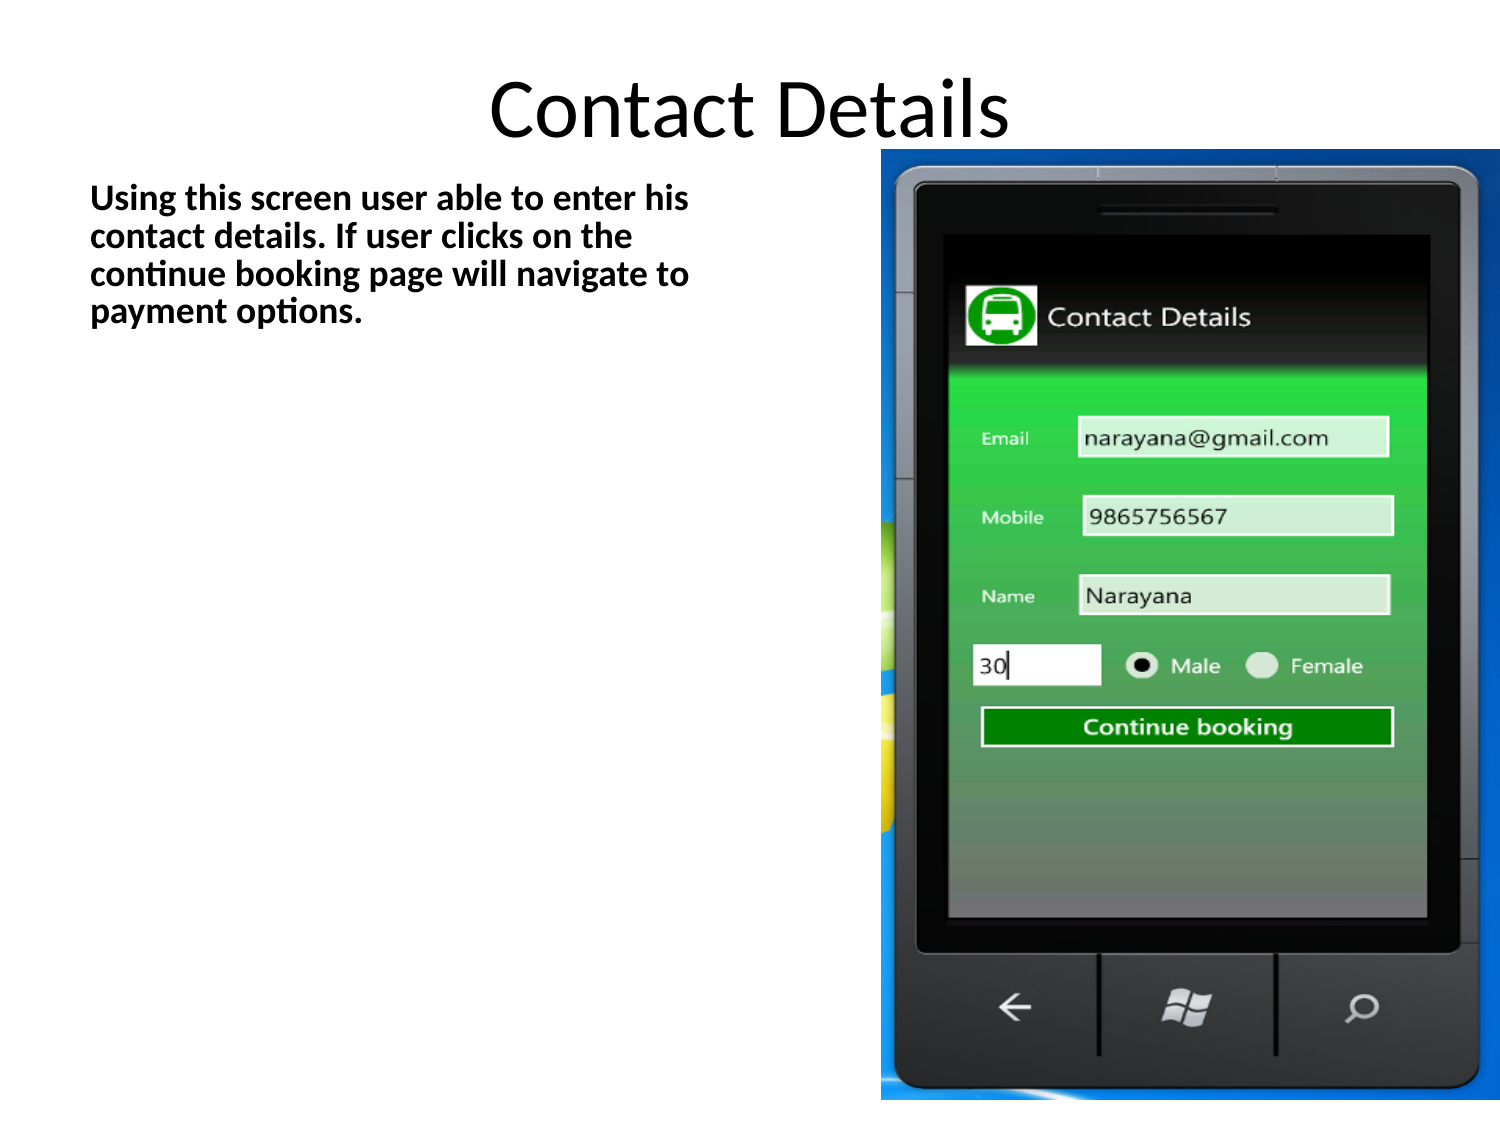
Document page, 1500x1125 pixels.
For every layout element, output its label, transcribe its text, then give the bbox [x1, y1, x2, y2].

picture [880, 149, 1500, 1101]
table_header [751, 176, 1424, 1122]
title Contact Details [75, 45, 1425, 163]
table_header Using this screen user able to enter his contact details. If user clicks on the continue booking page will navigate to payment options. [76, 176, 749, 1122]
